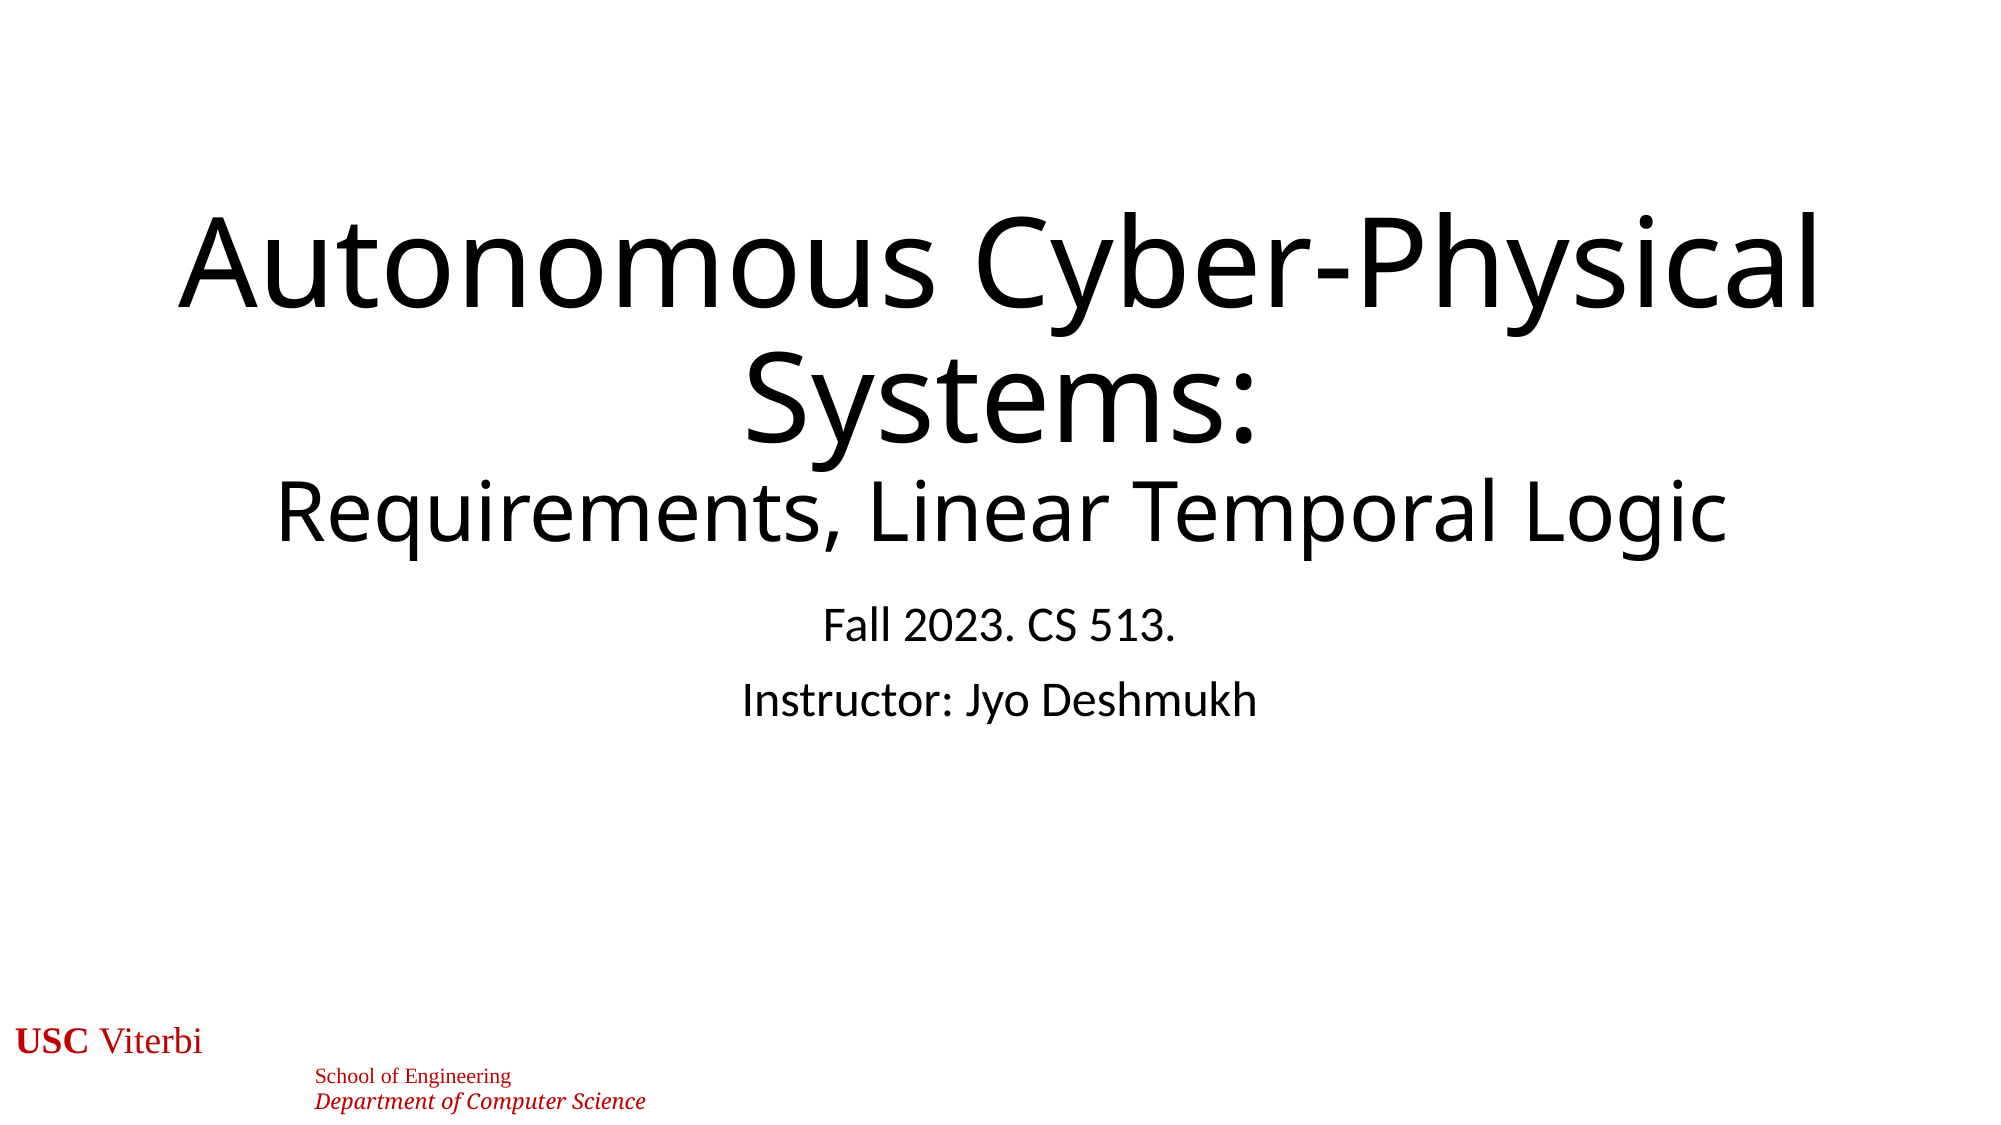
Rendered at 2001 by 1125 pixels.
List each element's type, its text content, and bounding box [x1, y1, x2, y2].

title Autonomous Cyber-Physical Systems: Requirements, Linear Temporal Logic [32, 184, 1972, 576]
subtitle Fall 2023. CS 513. Instructor: Jyo Deshmukh [249, 590, 1750, 863]
